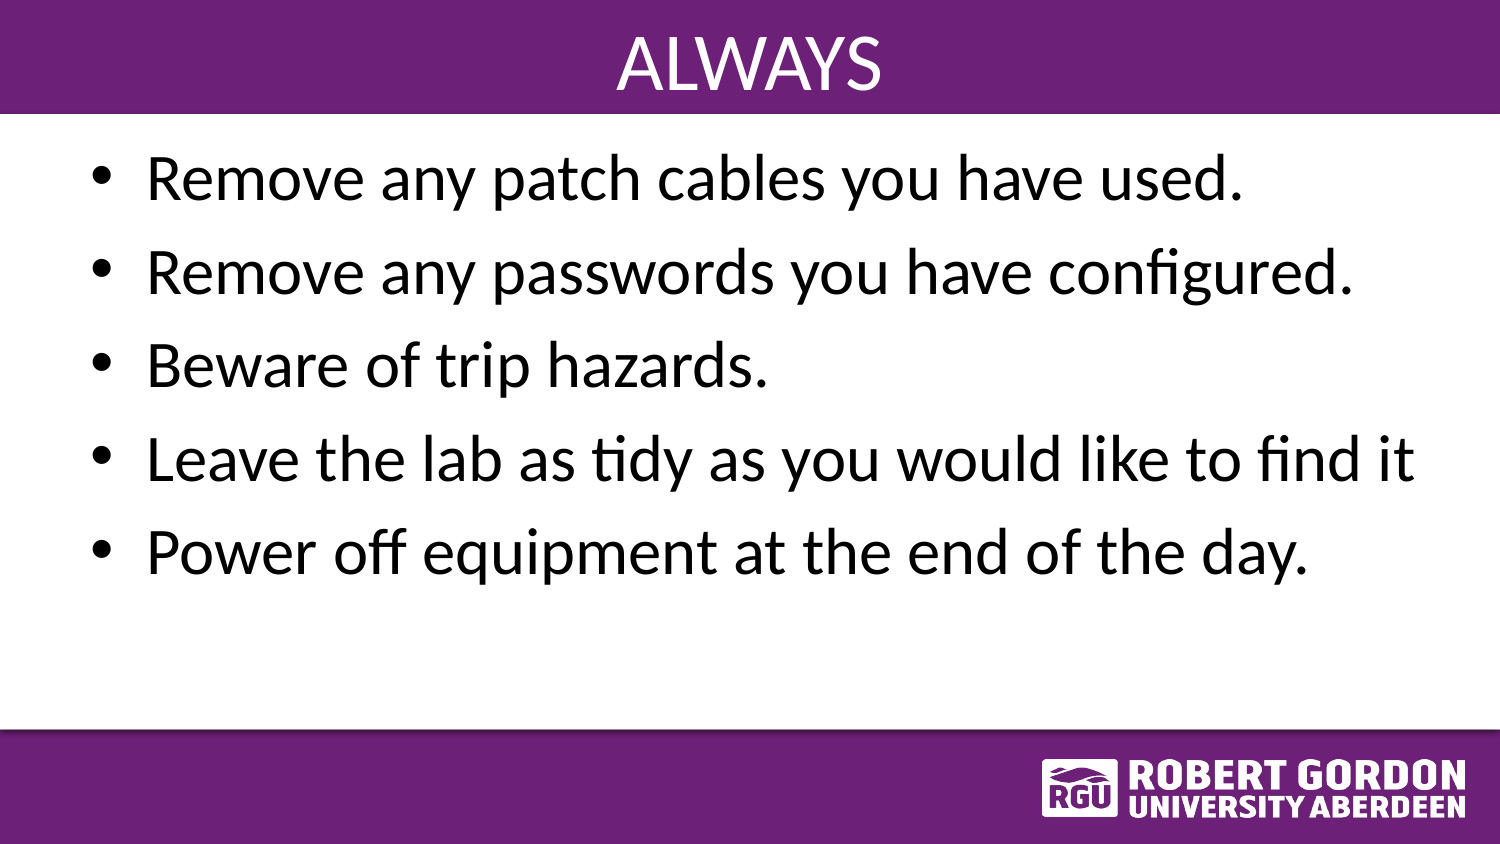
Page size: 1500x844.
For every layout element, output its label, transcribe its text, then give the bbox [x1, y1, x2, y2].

list Remove any patch cables you have used. Remove any passwords you have configured. Beware of trip hazards. Leave the lab as tidy as you would like to find it Power off equipment at the end of the day. [75, 126, 1436, 707]
picture [1042, 759, 1465, 818]
title ALWAYS [75, 0, 1425, 115]
